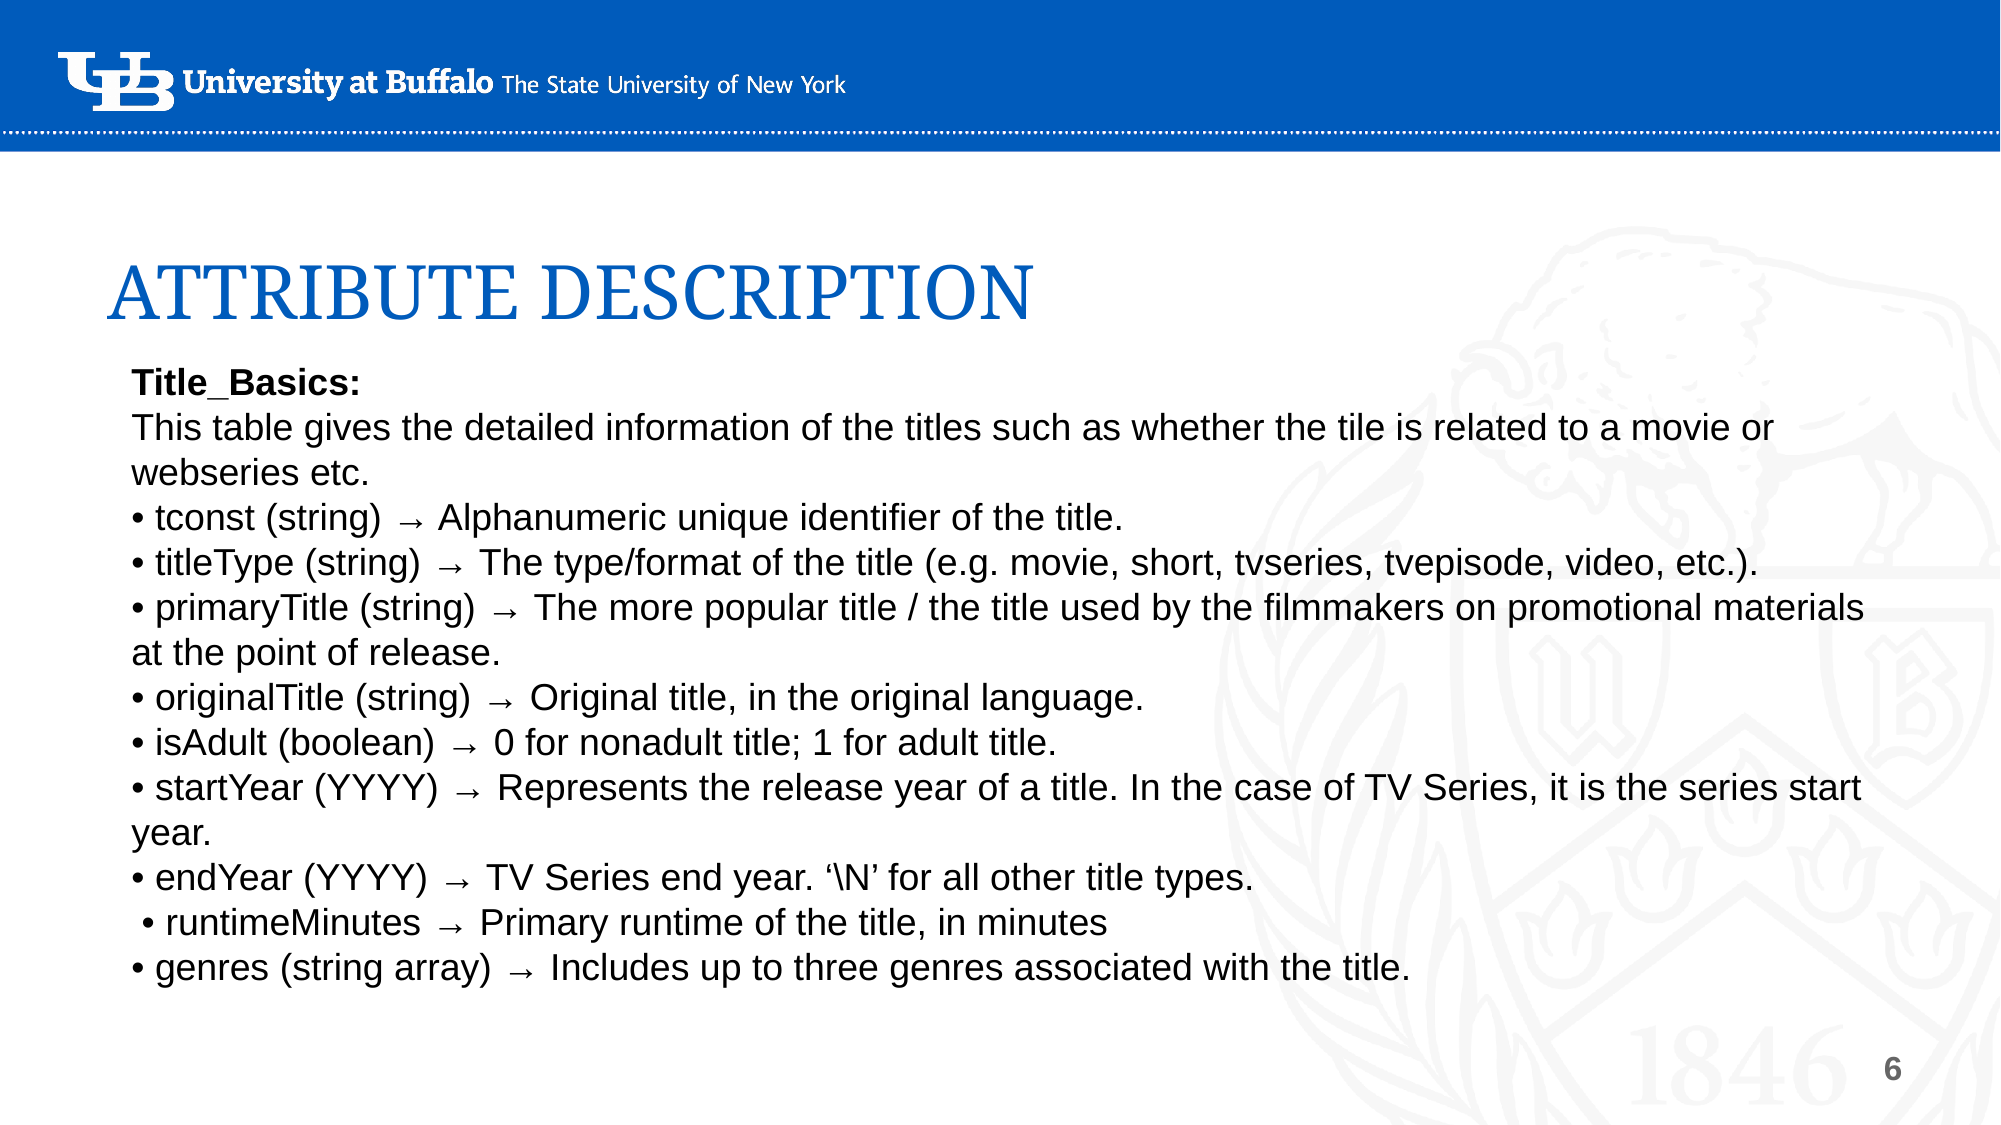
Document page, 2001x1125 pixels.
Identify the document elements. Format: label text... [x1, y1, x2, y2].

text_box Title_Basics: This table gives the detailed information of the titles such as whether the tile is related to a movie or webseries etc. • tconst (string) → Alphanumeric unique identifier of the title. • titleType (string) → The type/format of the title (e.g. movie, short, tvseries, tvepisode, video, etc.). • primaryTitle (string) → The more popular title / the title used by the filmmakers on promotional materials at the point of release. • originalTitle (string) → Original title, in the original language. • isAdult (boolean) → 0 for nonadult title; 1 for adult title. • startYear (YYYY) → Represents the release year of a title. In the case of TV Series, it is the series start year. • endYear (YYYY) → TV Series end year. ‘\N’ for all other title types. • runtimeMinutes → Primary runtime of the title, in minutes • genres (string array) → Includes up to three genres associated with the title. [116, 342, 1912, 1068]
title ATTRIBUTE DESCRIPTION [93, 140, 1818, 343]
picture [0, 0, 2001, 1125]
footer ‹#› [1242, 1036, 1918, 1097]
